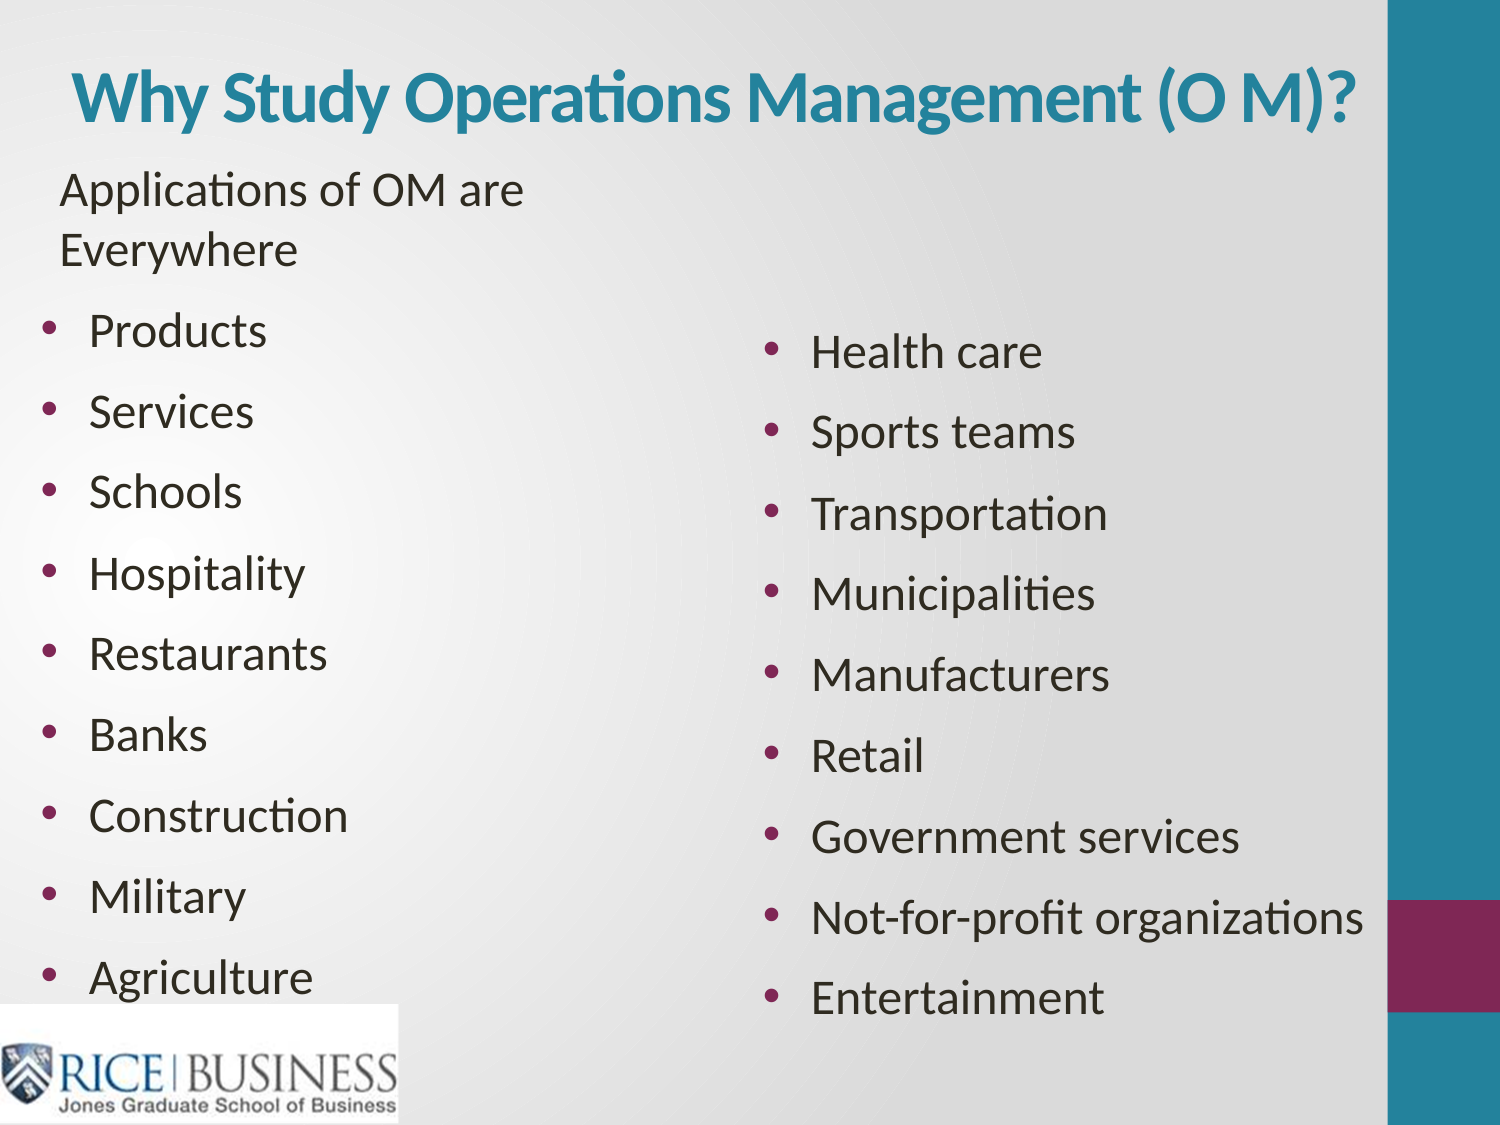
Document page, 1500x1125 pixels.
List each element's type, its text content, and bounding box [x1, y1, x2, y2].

title Why Study Operations Management (O M)? [56, 50, 1474, 135]
list Applications of OM are Everywhere Products Services Schools Hospitality Restaurants Banks Construction Military Agriculture Health care Sports teams Transportation Municipalities Manufacturers Retail Government services Not-for-profit organizations Entertainment [25, 148, 1500, 1047]
picture [0, 1004, 400, 1125]
